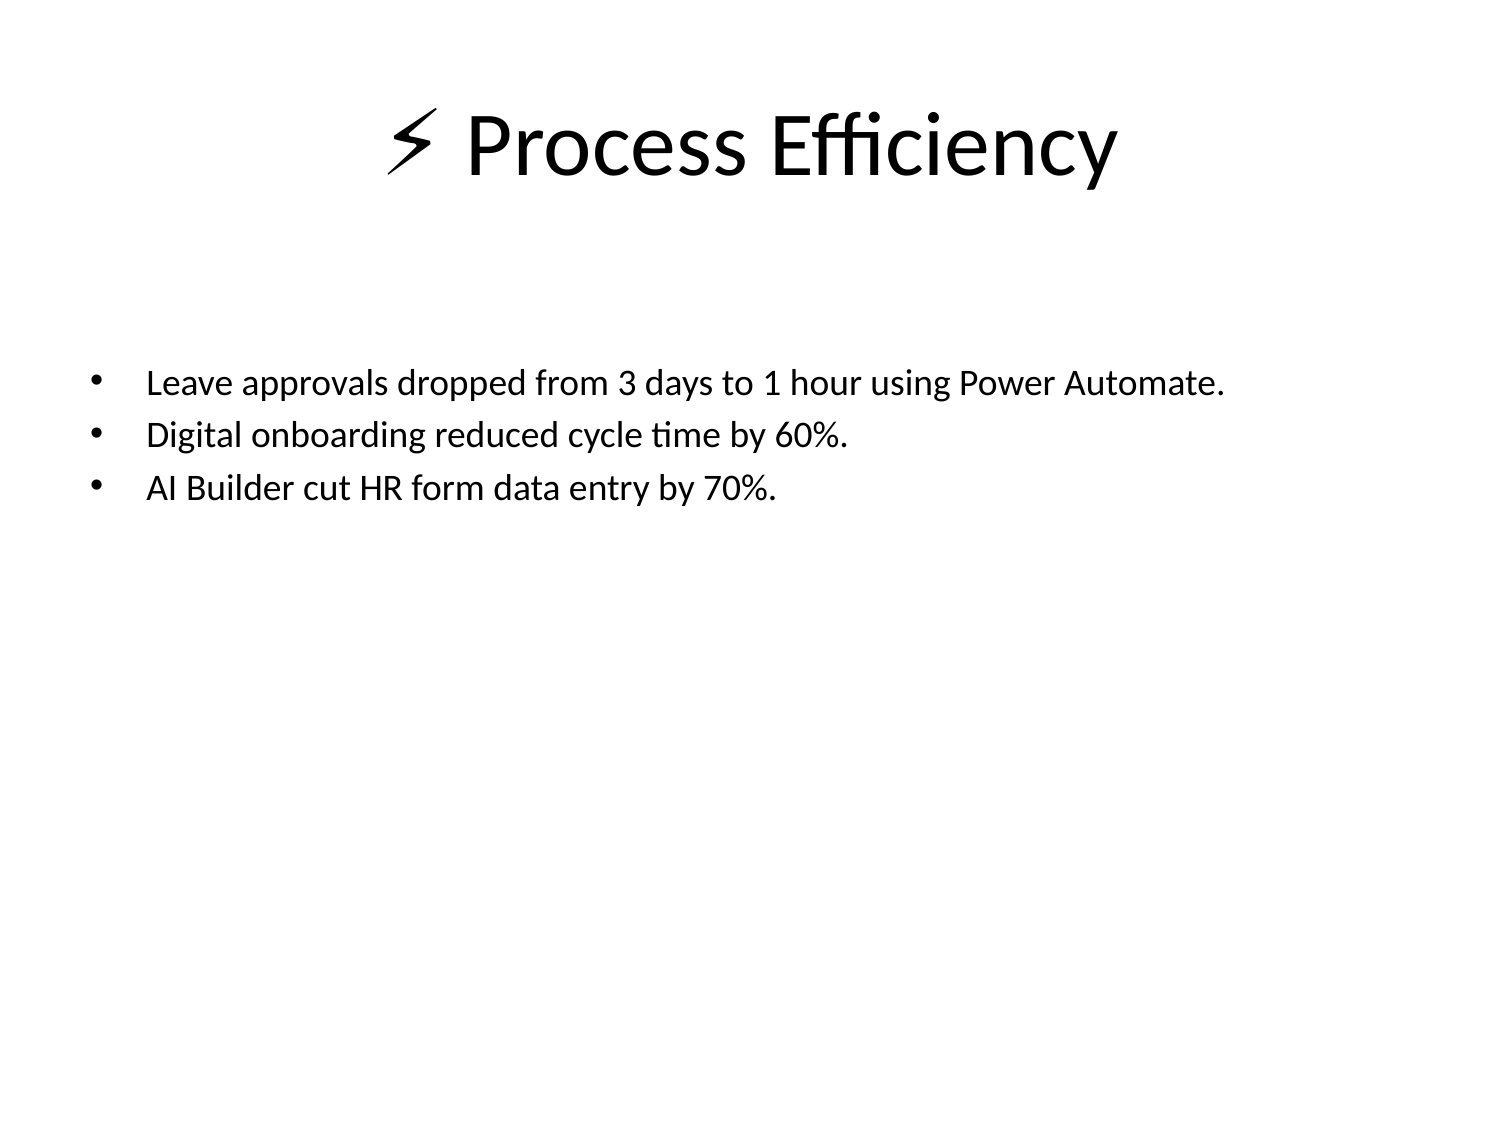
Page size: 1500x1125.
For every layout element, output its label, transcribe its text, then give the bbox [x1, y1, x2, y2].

list Leave approvals dropped from 3 days to 1 hour using Power Automate. Digital onboarding reduced cycle time by 60%. AI Builder cut HR form data entry by 70%. [75, 262, 1425, 1005]
title ⚡ Process Efficiency [75, 45, 1425, 233]
